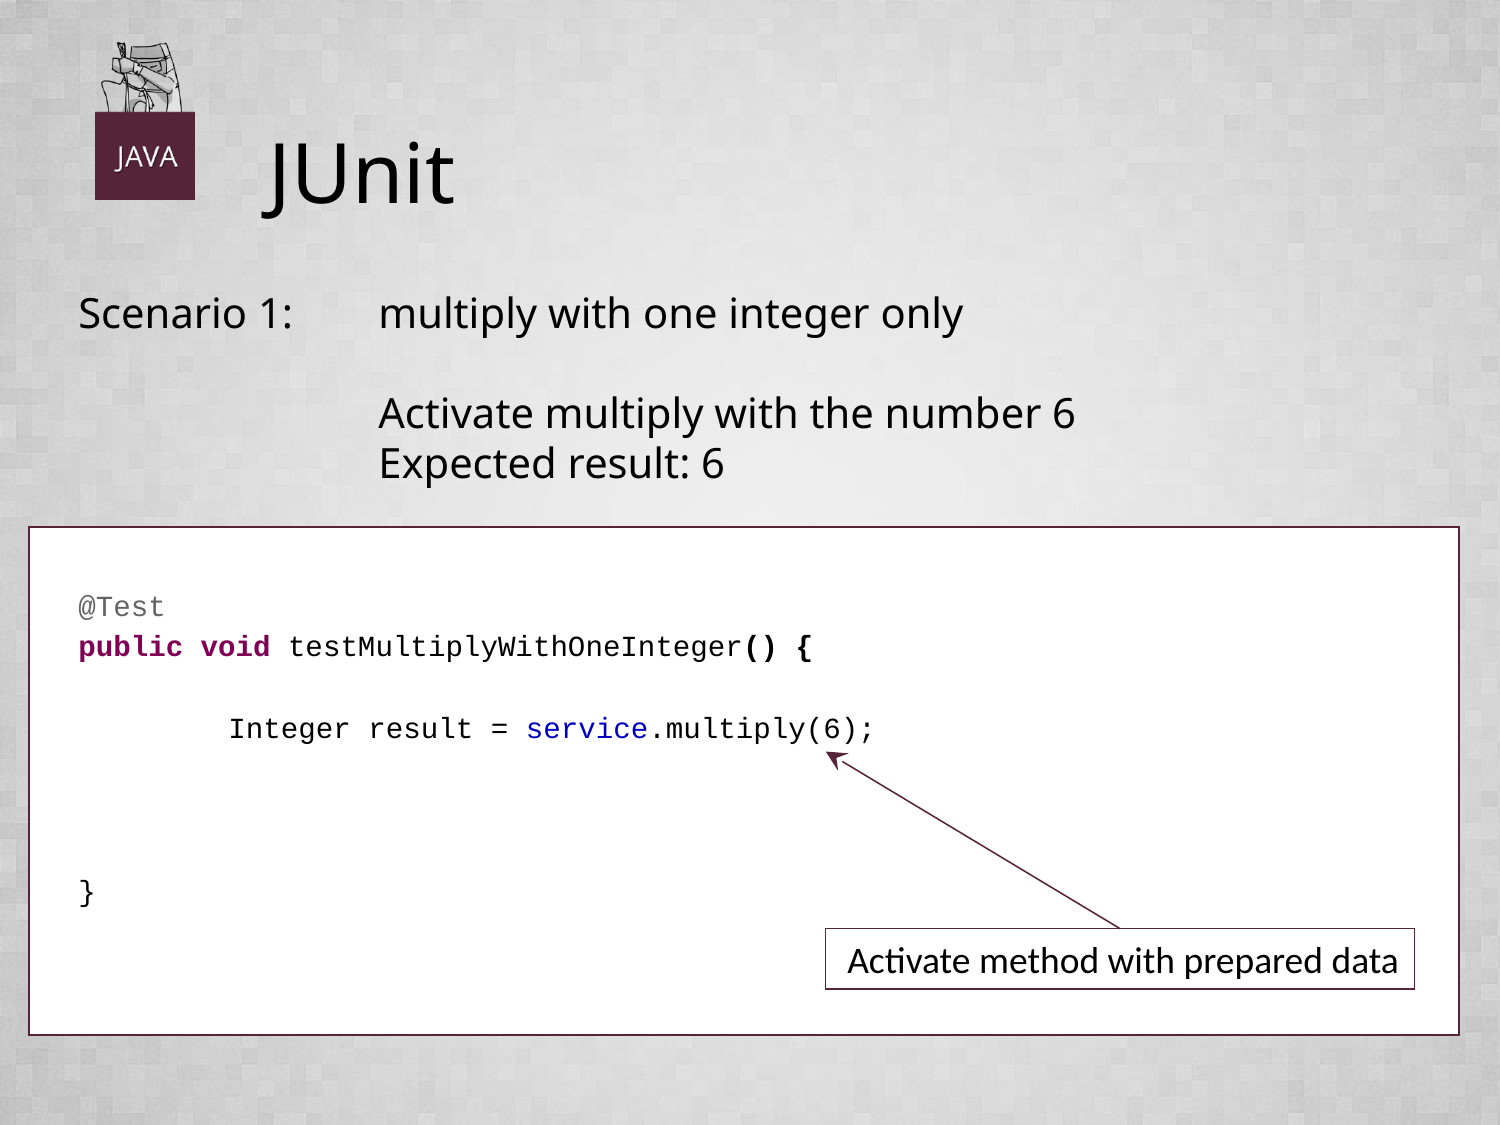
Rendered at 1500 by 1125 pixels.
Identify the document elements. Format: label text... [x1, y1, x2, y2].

text_box [29, 527, 1459, 1035]
picture [0, 0, 1500, 1125]
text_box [825, 751, 1121, 929]
text_box Scenario 1: multiply with one integer only Activate multiply with the number 6 Expected result: 6 @Test public void testMultiplyWithOneInteger() { Integer result = service.multiply(6); } [63, 279, 1398, 705]
title JUnit [253, 75, 1500, 265]
text_box Activate method with prepared data [825, 928, 1415, 990]
